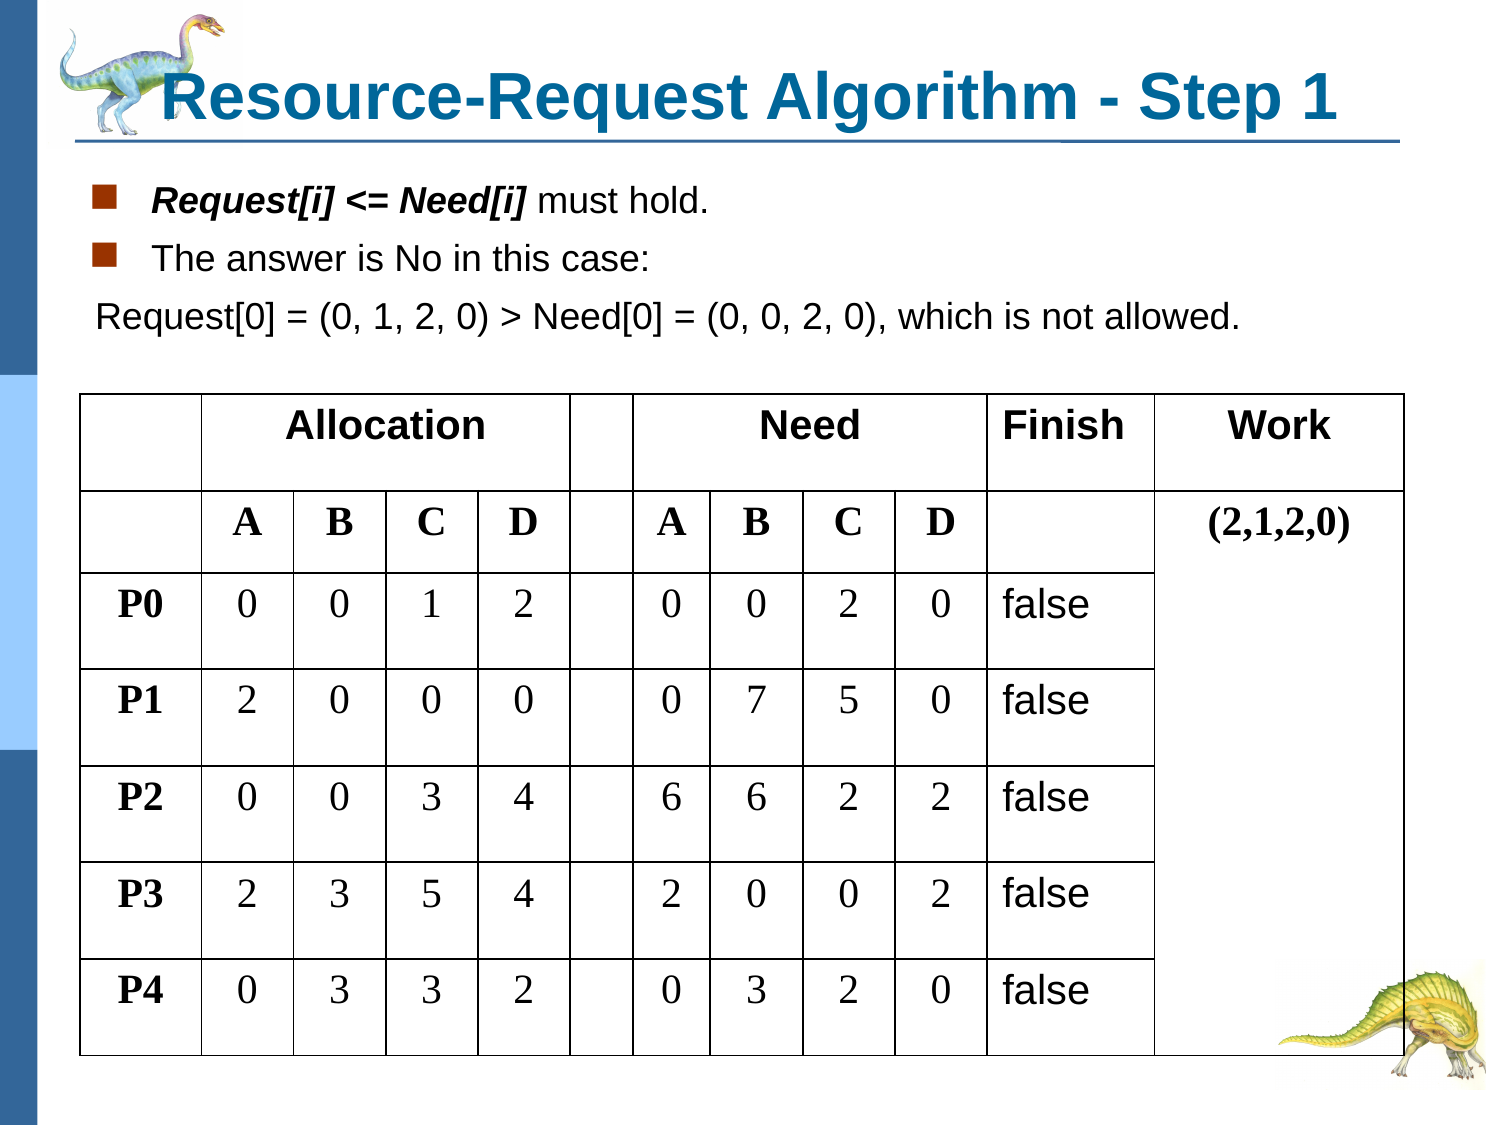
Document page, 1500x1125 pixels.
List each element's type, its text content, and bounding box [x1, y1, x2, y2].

table_cell [571, 767, 632, 861]
table_cell false [988, 767, 1154, 861]
table_cell 0 [479, 670, 569, 765]
table_cell 5 [804, 670, 894, 765]
table_cell [571, 960, 632, 1055]
table_cell 2 [896, 863, 986, 958]
table_cell 2 [479, 960, 569, 1055]
picture [46, 0, 243, 149]
table_cell 0 [896, 574, 986, 668]
table_header Finish [988, 395, 1154, 490]
table_cell D [896, 492, 986, 572]
table_cell D [479, 492, 569, 572]
table_cell 6 [711, 767, 802, 861]
table_cell false [988, 960, 1154, 1055]
picture [1275, 959, 1486, 1090]
table_cell 1 [387, 574, 477, 668]
table_cell A [634, 492, 709, 572]
table_cell 2 [202, 863, 293, 958]
table_cell 2 [202, 670, 293, 765]
table_cell 0 [711, 863, 802, 958]
table_cell 2 [896, 767, 986, 861]
table_header Need [634, 395, 986, 490]
table_cell 0 [202, 960, 293, 1055]
table_cell B [711, 492, 802, 572]
table_cell 0 [634, 670, 709, 765]
table_cell [571, 492, 632, 572]
table_cell false [988, 670, 1154, 765]
table_cell 7 [711, 670, 802, 765]
table_cell 0 [804, 863, 894, 958]
table_cell 0 [711, 574, 802, 668]
table_header [81, 395, 201, 490]
table_cell 2 [634, 863, 709, 958]
table_cell C [387, 492, 477, 572]
table_cell 0 [294, 670, 385, 765]
table_cell 2 [804, 767, 894, 861]
table_cell 2 [804, 574, 894, 668]
table_cell P0 [81, 574, 201, 668]
table_cell 4 [479, 863, 569, 958]
table_cell 3 [387, 767, 477, 861]
table_cell false [988, 863, 1154, 958]
table_cell A [202, 492, 293, 572]
table_cell [571, 670, 632, 765]
table_cell 3 [294, 863, 385, 958]
table_cell 0 [634, 574, 709, 668]
table_cell [988, 492, 1154, 572]
table_header [571, 395, 632, 490]
table_cell 4 [479, 767, 569, 861]
table_header Allocation [202, 395, 569, 490]
table_cell 0 [202, 767, 293, 861]
table_cell C [804, 492, 894, 572]
table_cell 5 [387, 863, 477, 958]
table_cell 0 [634, 960, 709, 1055]
table_cell P2 [81, 767, 201, 861]
list Request[i] <= Need[i] must hold. The answer is No in this case: Request[0] = (0, 1, 2, 0) > Need[0] = (0, 0, 2, 0), which is not allowed. [79, 168, 1430, 912]
table_cell 2 [804, 960, 894, 1055]
table_cell [571, 574, 632, 668]
table_cell 0 [202, 574, 293, 668]
table_cell 2 [479, 574, 569, 668]
table_cell 3 [387, 960, 477, 1055]
table_cell 6 [634, 767, 709, 861]
table_cell (2,1,2,0) [1155, 492, 1403, 1055]
table_cell 0 [896, 960, 986, 1055]
table_cell P1 [81, 670, 201, 765]
table_cell false [988, 574, 1154, 668]
table_cell [571, 863, 632, 958]
table_cell 0 [294, 767, 385, 861]
table_cell 3 [294, 960, 385, 1055]
table_cell 0 [387, 670, 477, 765]
table_header Work [1155, 395, 1403, 490]
table_cell [81, 492, 201, 572]
table_cell P3 [81, 863, 201, 958]
table_cell 0 [294, 574, 385, 668]
table_cell 3 [711, 960, 802, 1055]
table_cell 0 [896, 670, 986, 765]
table_cell P4 [81, 960, 201, 1055]
title Resource-Request Algorithm - Step 1 [75, 45, 1425, 141]
table_cell B [294, 492, 385, 572]
